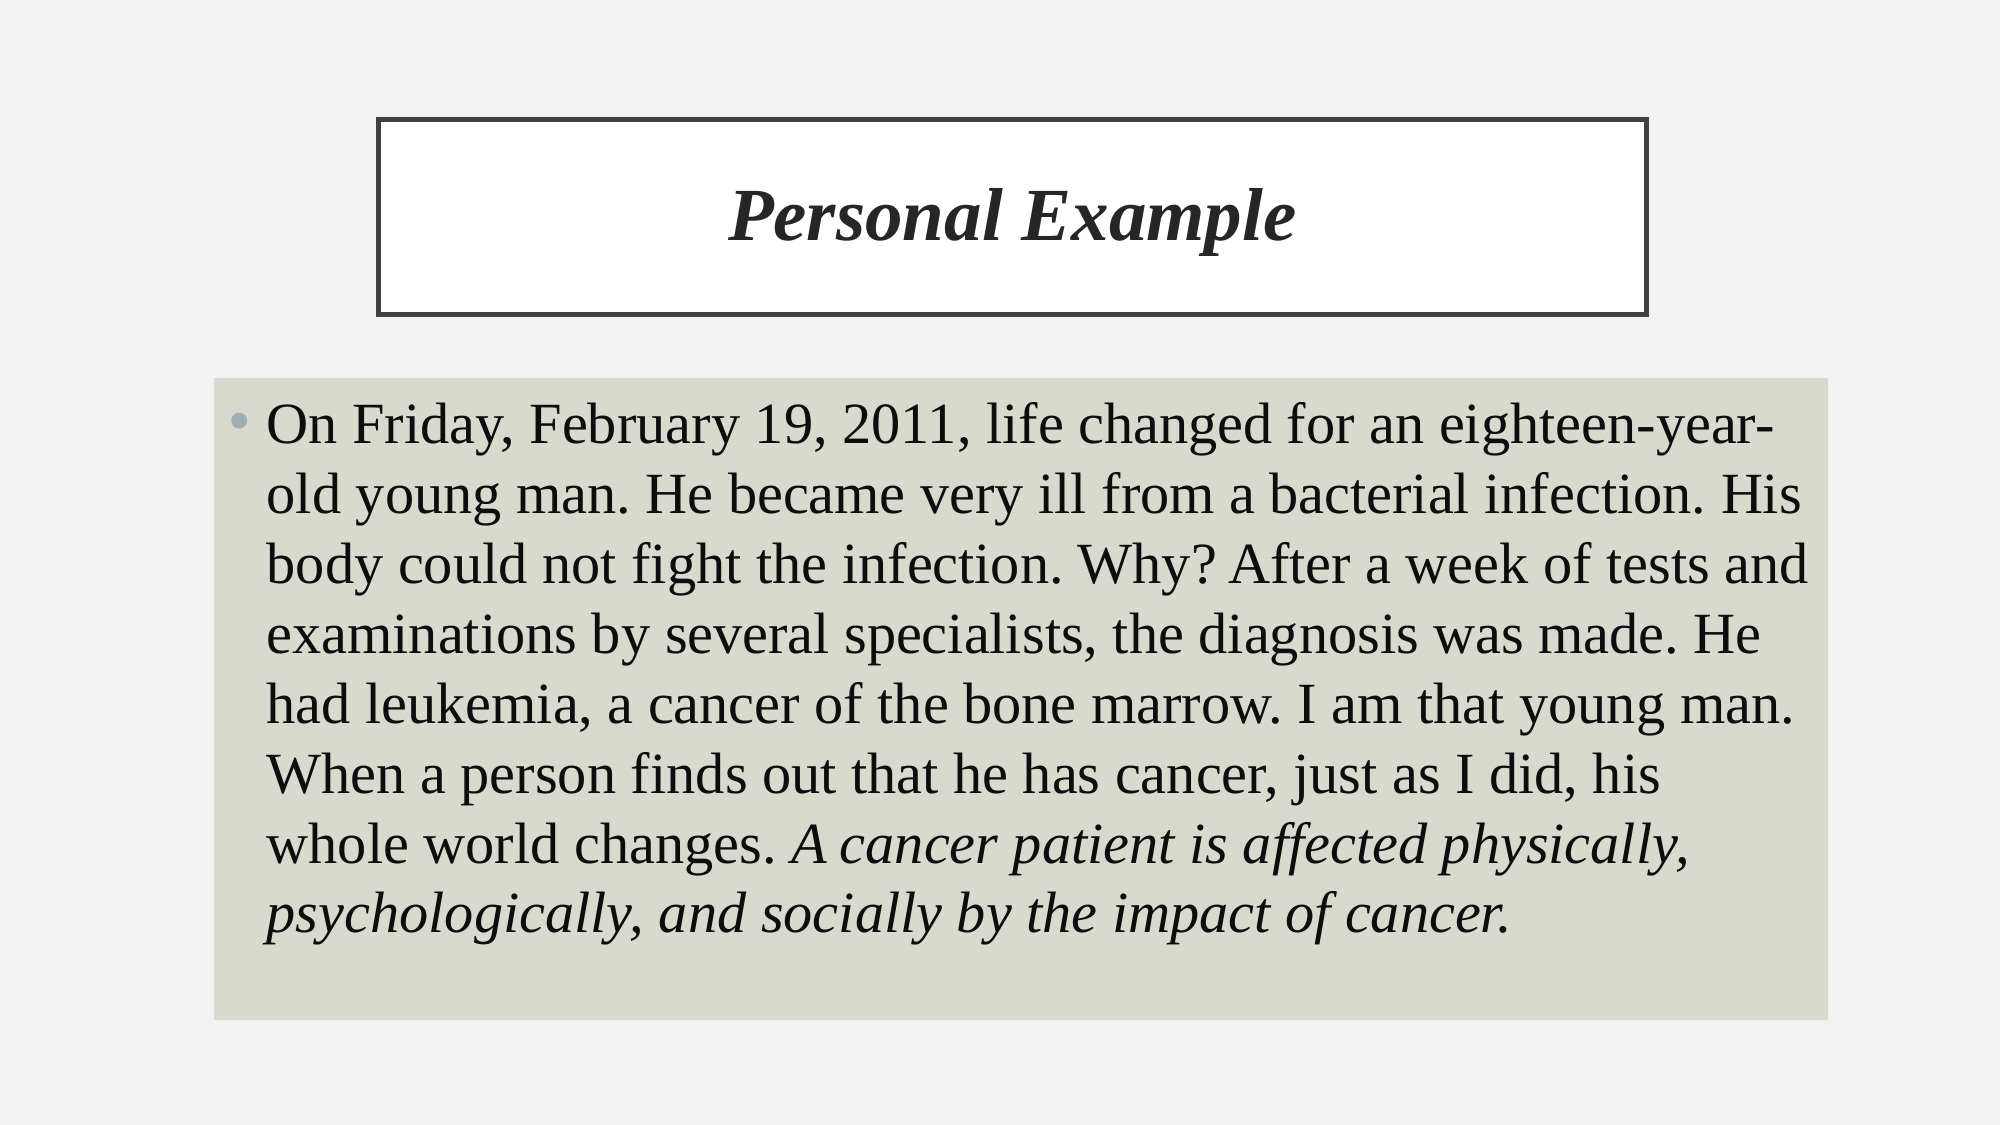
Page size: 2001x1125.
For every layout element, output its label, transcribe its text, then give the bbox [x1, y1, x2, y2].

list On Friday, February 19, 2011, life changed for an eighteen-year-old young man. He became very ill from a bacterial infection. His body could not fight the infection. Why? After a week of tests and examinations by several specialists, the diagnosis was made. He had leukemia, a cancer of the bone marrow. I am that young man. When a person finds out that he has cancer, just as I did, his whole world changes. A cancer patient is affected physically, psychologically, and socially by the impact of cancer. [214, 378, 1829, 1021]
title Personal Example [376, 117, 1649, 317]
